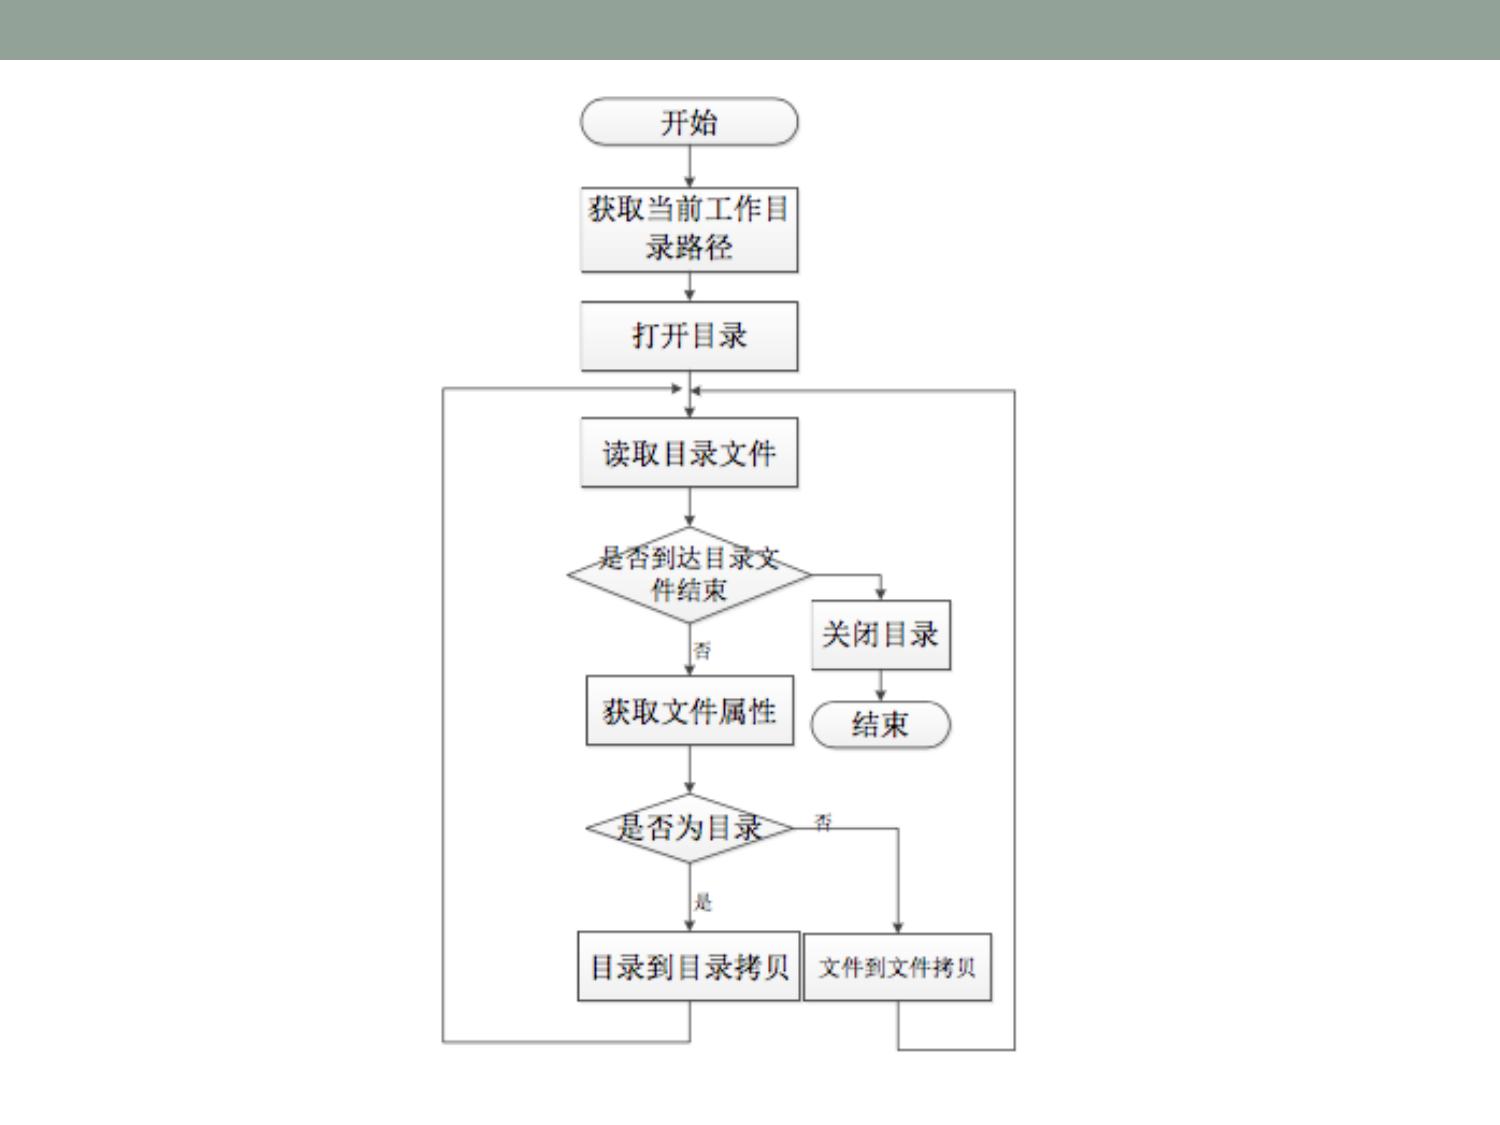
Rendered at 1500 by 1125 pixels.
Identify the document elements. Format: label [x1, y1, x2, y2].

picture [379, 65, 1083, 1115]
